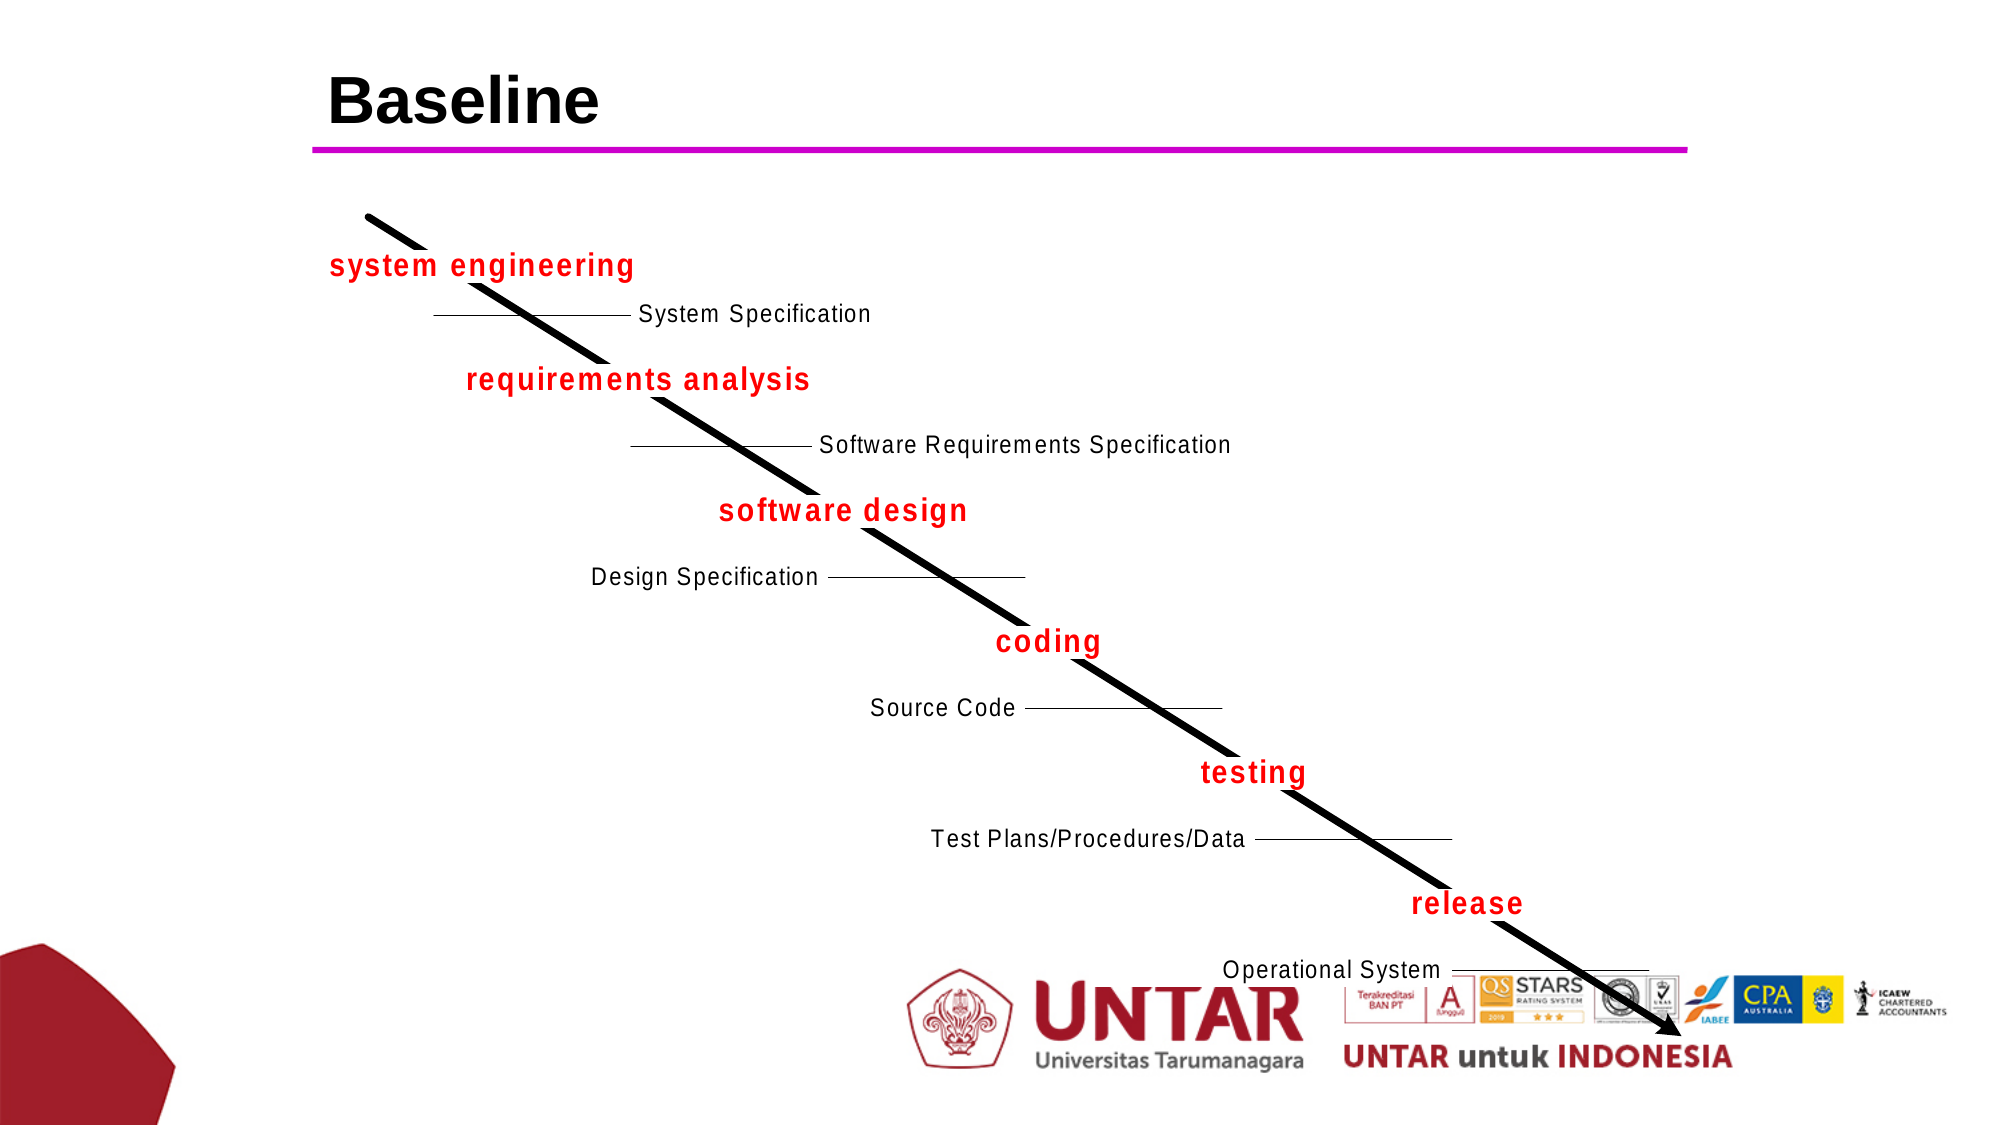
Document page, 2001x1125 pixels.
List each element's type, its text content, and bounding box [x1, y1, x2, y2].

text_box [299, 199, 1700, 1056]
text_box Baseline [312, 49, 1688, 145]
picture [0, 0, 2001, 1125]
